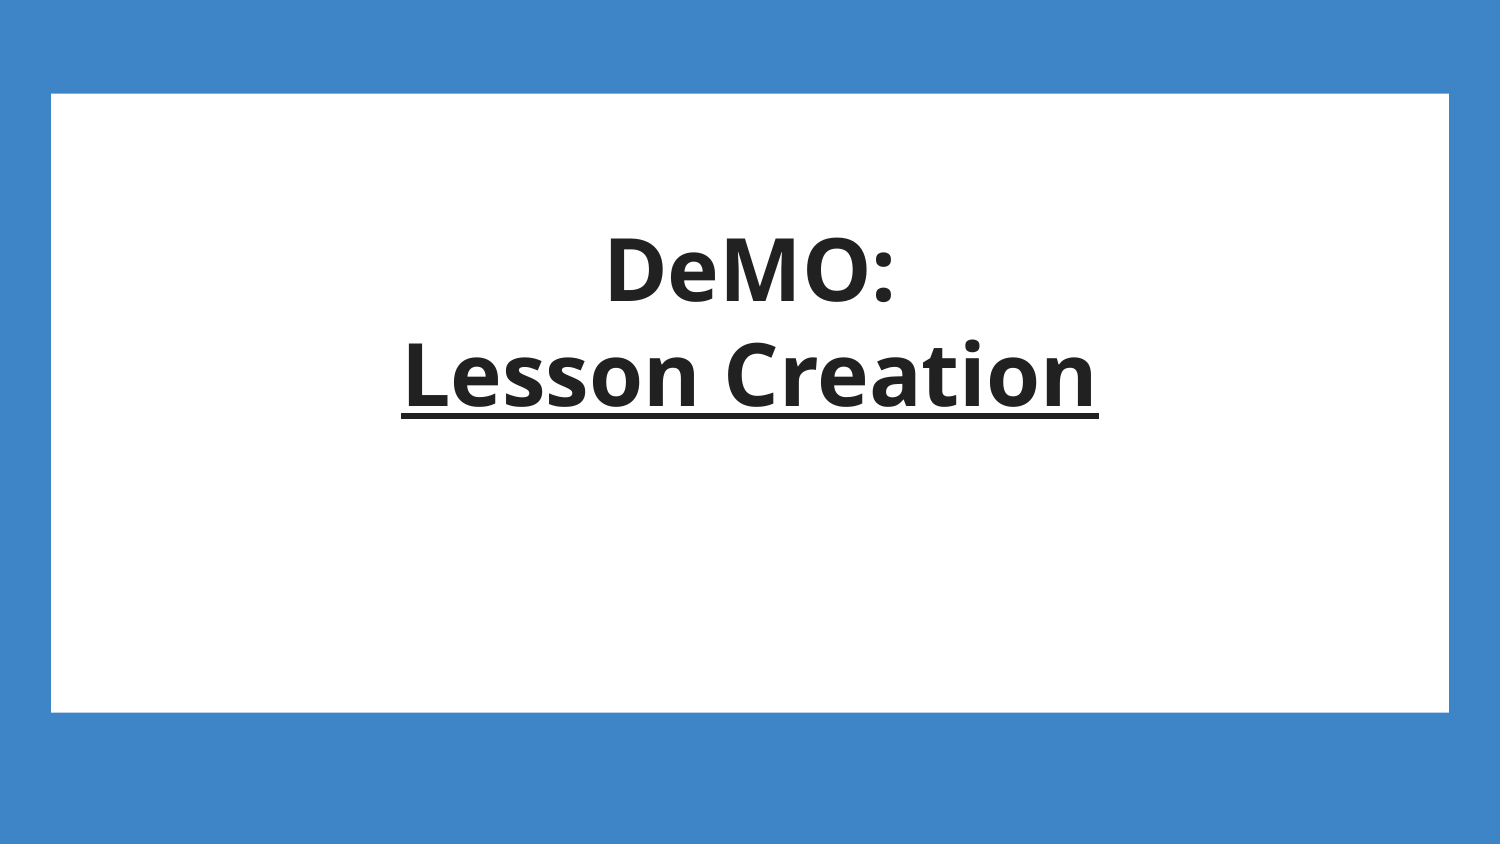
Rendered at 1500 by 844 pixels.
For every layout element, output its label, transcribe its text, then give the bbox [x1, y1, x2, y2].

title DeMO: Lesson Creation [51, 93, 1449, 713]
